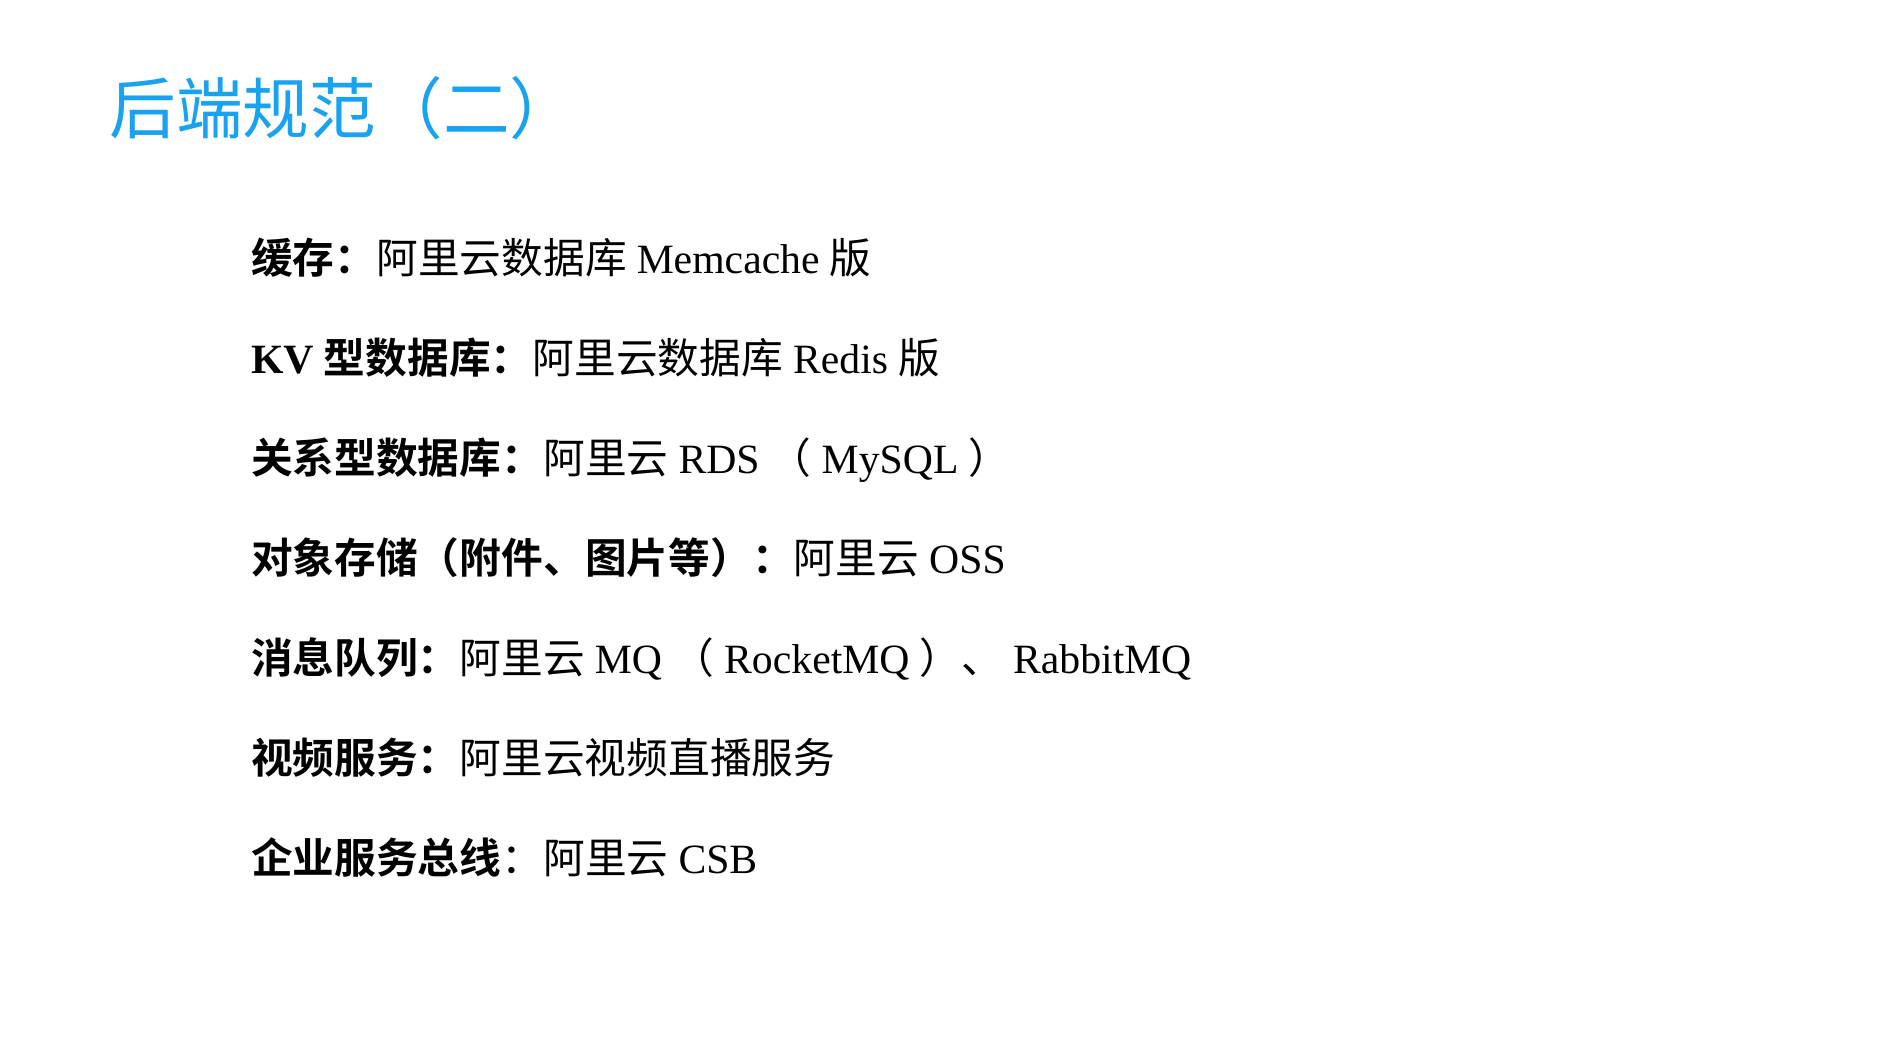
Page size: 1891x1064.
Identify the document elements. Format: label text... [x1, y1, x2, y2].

text_box 缓存：阿里云数据库Memcache版 KV型数据库：阿里云数据库Redis版 关系型数据库：阿里云RDS（MySQL） 对象存储（附件、图片等）：阿里云OSS 消息队列：阿里云MQ（RocketMQ）、RabbitMQ 视频服务：阿里云视频直播服务 企业服务总线：阿里云CSB [236, 224, 1560, 940]
title 后端规范（二） [94, 59, 1725, 144]
